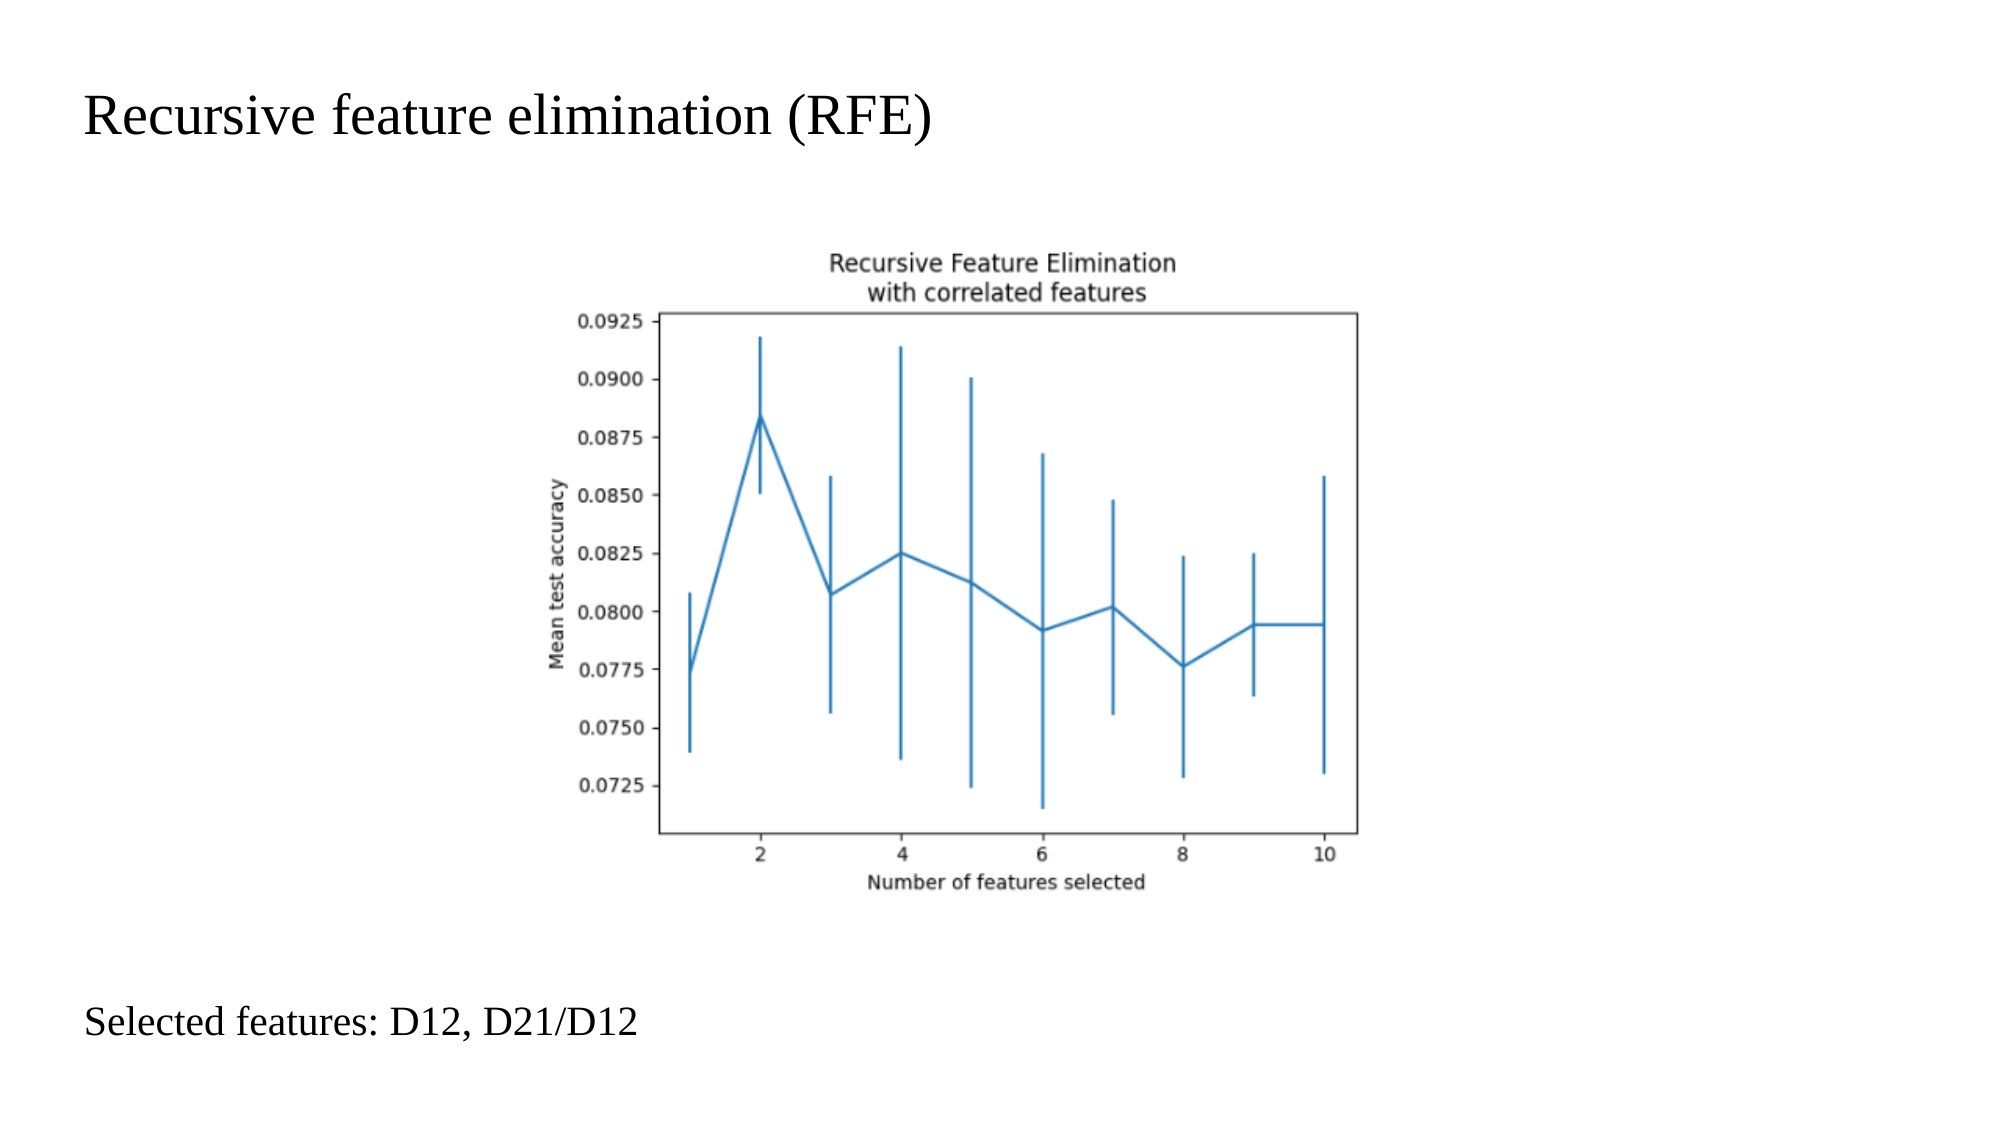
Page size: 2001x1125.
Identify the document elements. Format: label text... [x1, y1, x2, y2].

text_box Selected features: D12, D21/D12 [69, 986, 736, 1051]
picture [504, 229, 1407, 912]
text_box Recursive feature elimination (RFE) [69, 68, 1540, 154]
